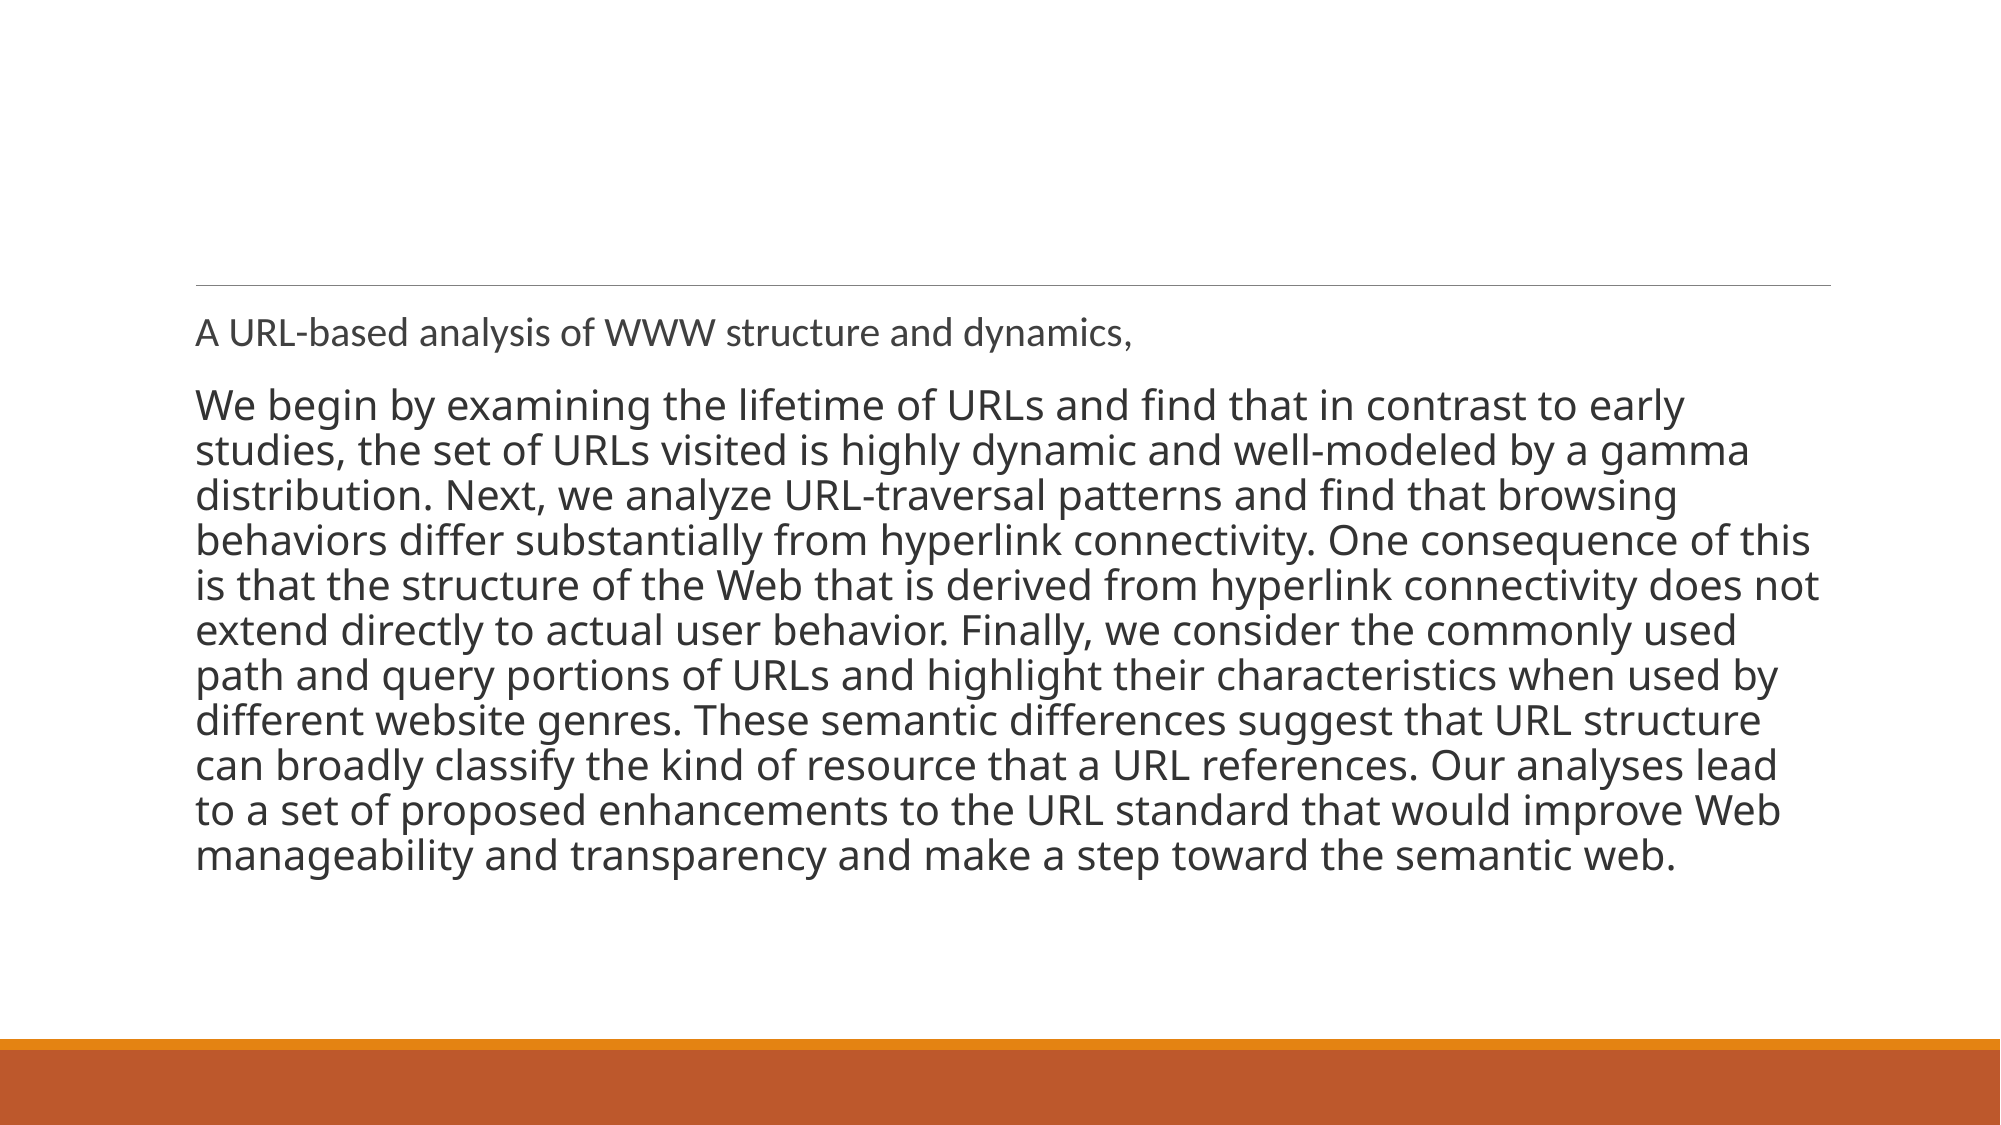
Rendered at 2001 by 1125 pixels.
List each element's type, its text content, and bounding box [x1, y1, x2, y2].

list A URL-based analysis of WWW structure and dynamics, We begin by examining the lifetime of URLs and find that in contrast to early studies, the set of URLs visited is highly dynamic and well-modeled by a gamma distribution. Next, we analyze URL-traversal patterns and find that browsing behaviors differ substantially from hyperlink connectivity. One consequence of this is that the structure of the Web that is derived from hyperlink connectivity does not extend directly to actual user behavior. Finally, we consider the commonly used path and query portions of URLs and highlight their characteristics when used by different website genres. These semantic differences suggest that URL structure can broadly classify the kind of resource that a URL references. Our analyses lead to a set of proposed enhancements to the URL standard that would improve Web manageability and transparency and make a step toward the semantic web. [180, 302, 1830, 963]
